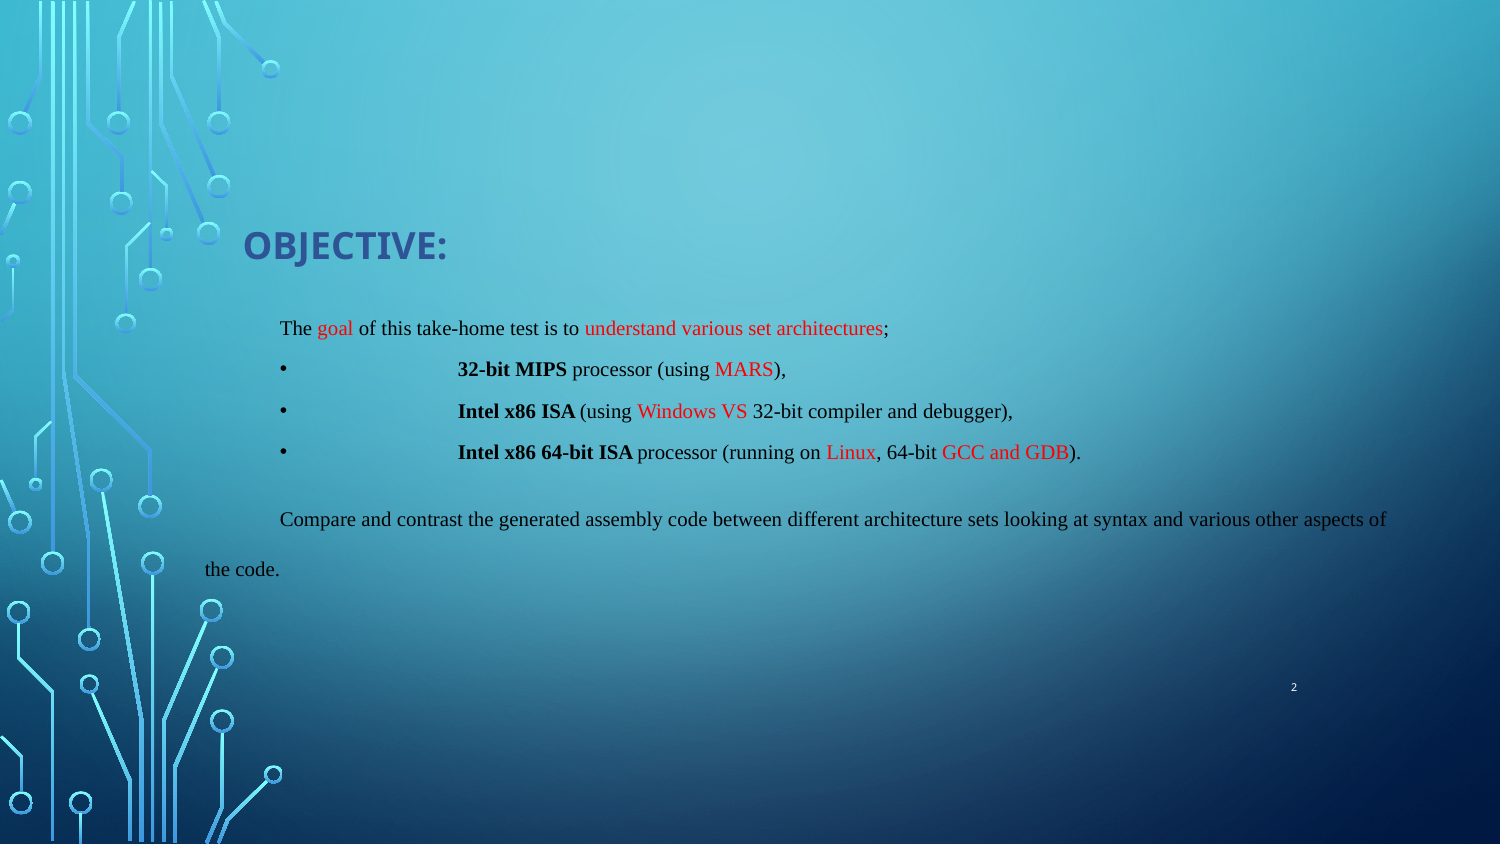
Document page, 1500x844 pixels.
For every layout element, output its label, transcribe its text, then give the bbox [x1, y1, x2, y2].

title Objective: [227, 145, 835, 281]
slide_number 2 [1217, 665, 1313, 711]
text_box The goal of this take-home test is to understand various set architectures; 32-bit MIPS processor (using MARS), Intel x86 ISA (using Windows VS 32-bit compiler and debugger), Intel x86 64-bit ISA processor (running on Linux, 64-bit GCC and GDB). Compare and contrast the generated assembly code between different architecture sets looking at syntax and various other aspects of the code. [189, 281, 1413, 538]
